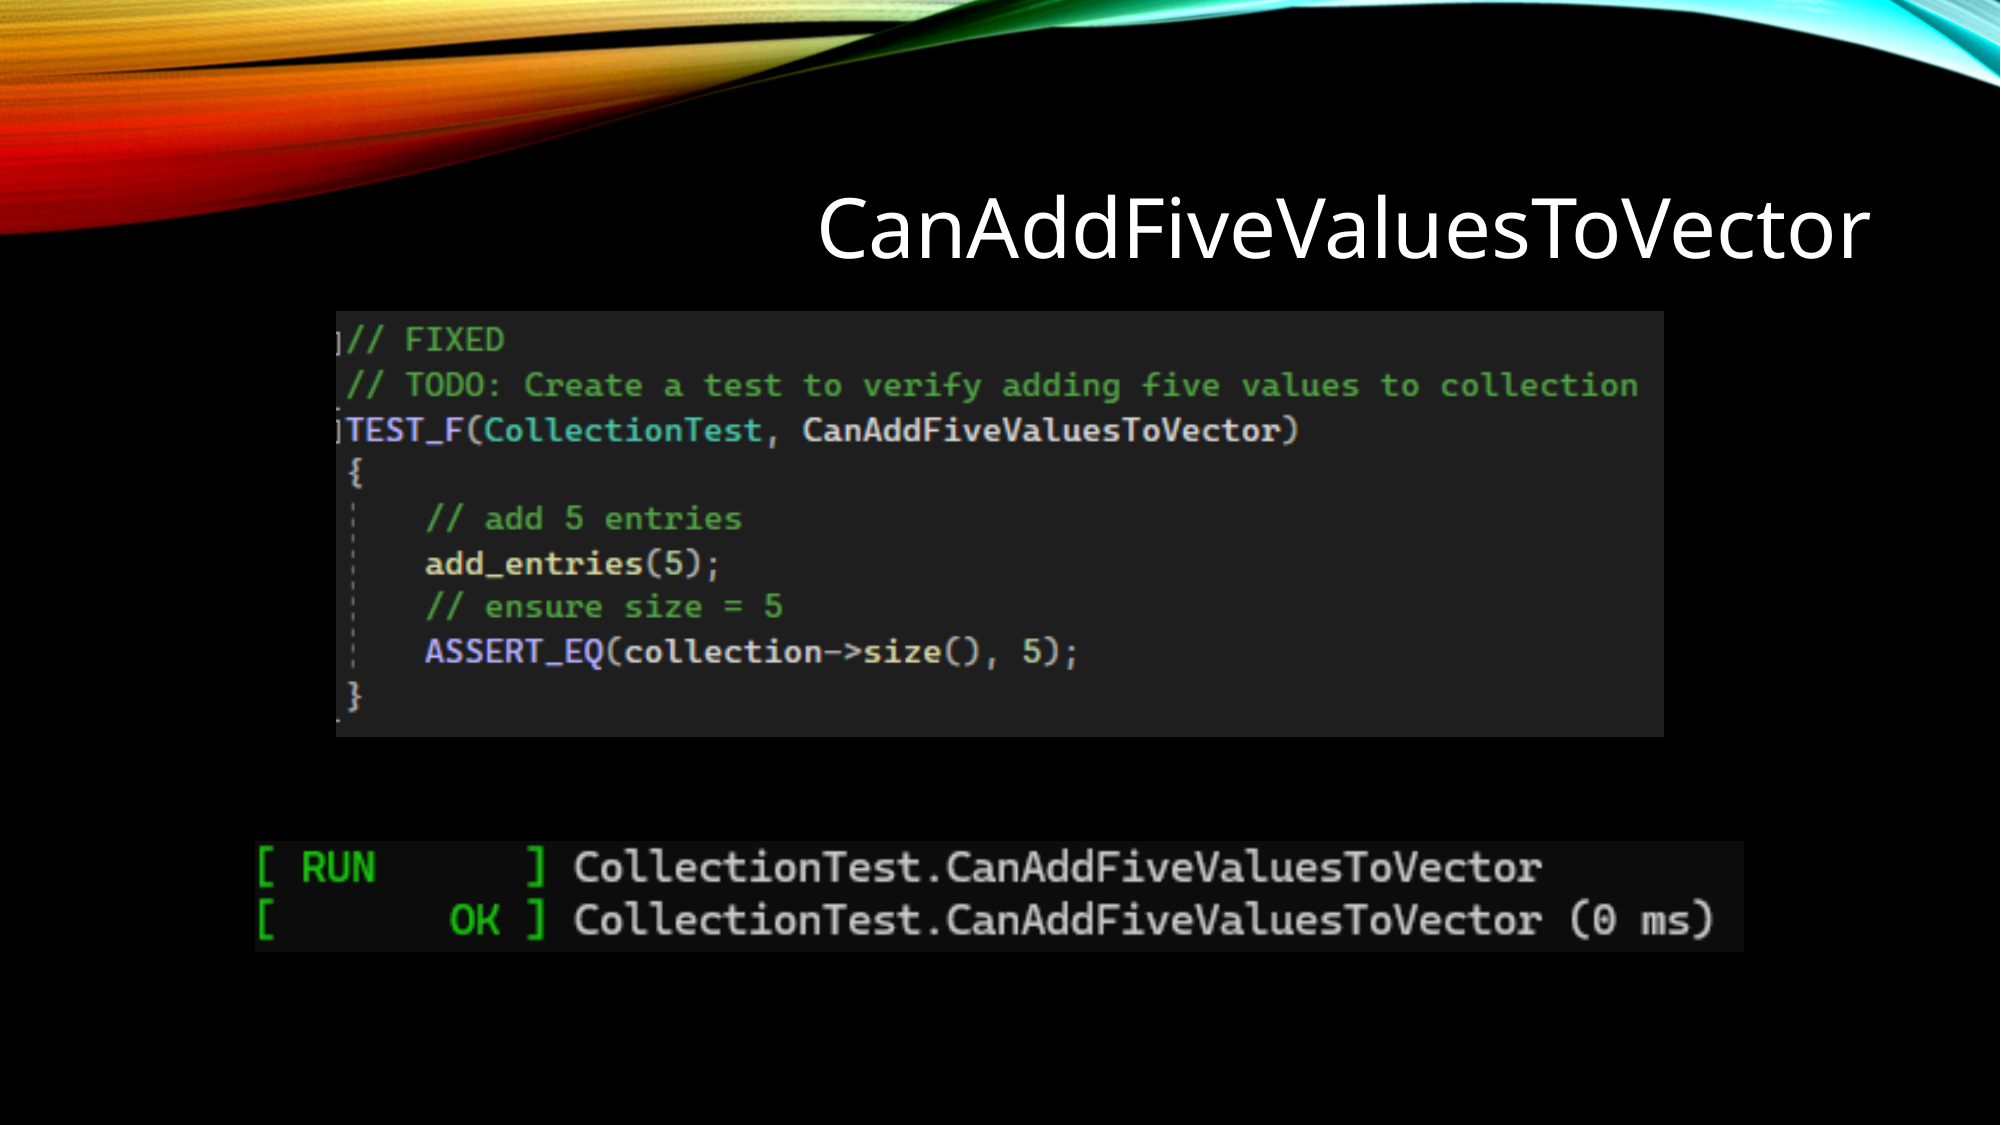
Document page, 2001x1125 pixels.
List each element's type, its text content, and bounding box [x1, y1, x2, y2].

picture [255, 841, 1745, 953]
picture [336, 311, 1664, 737]
picture [0, 0, 2000, 237]
title CanAddFiveValuesToVector [474, 125, 1888, 338]
